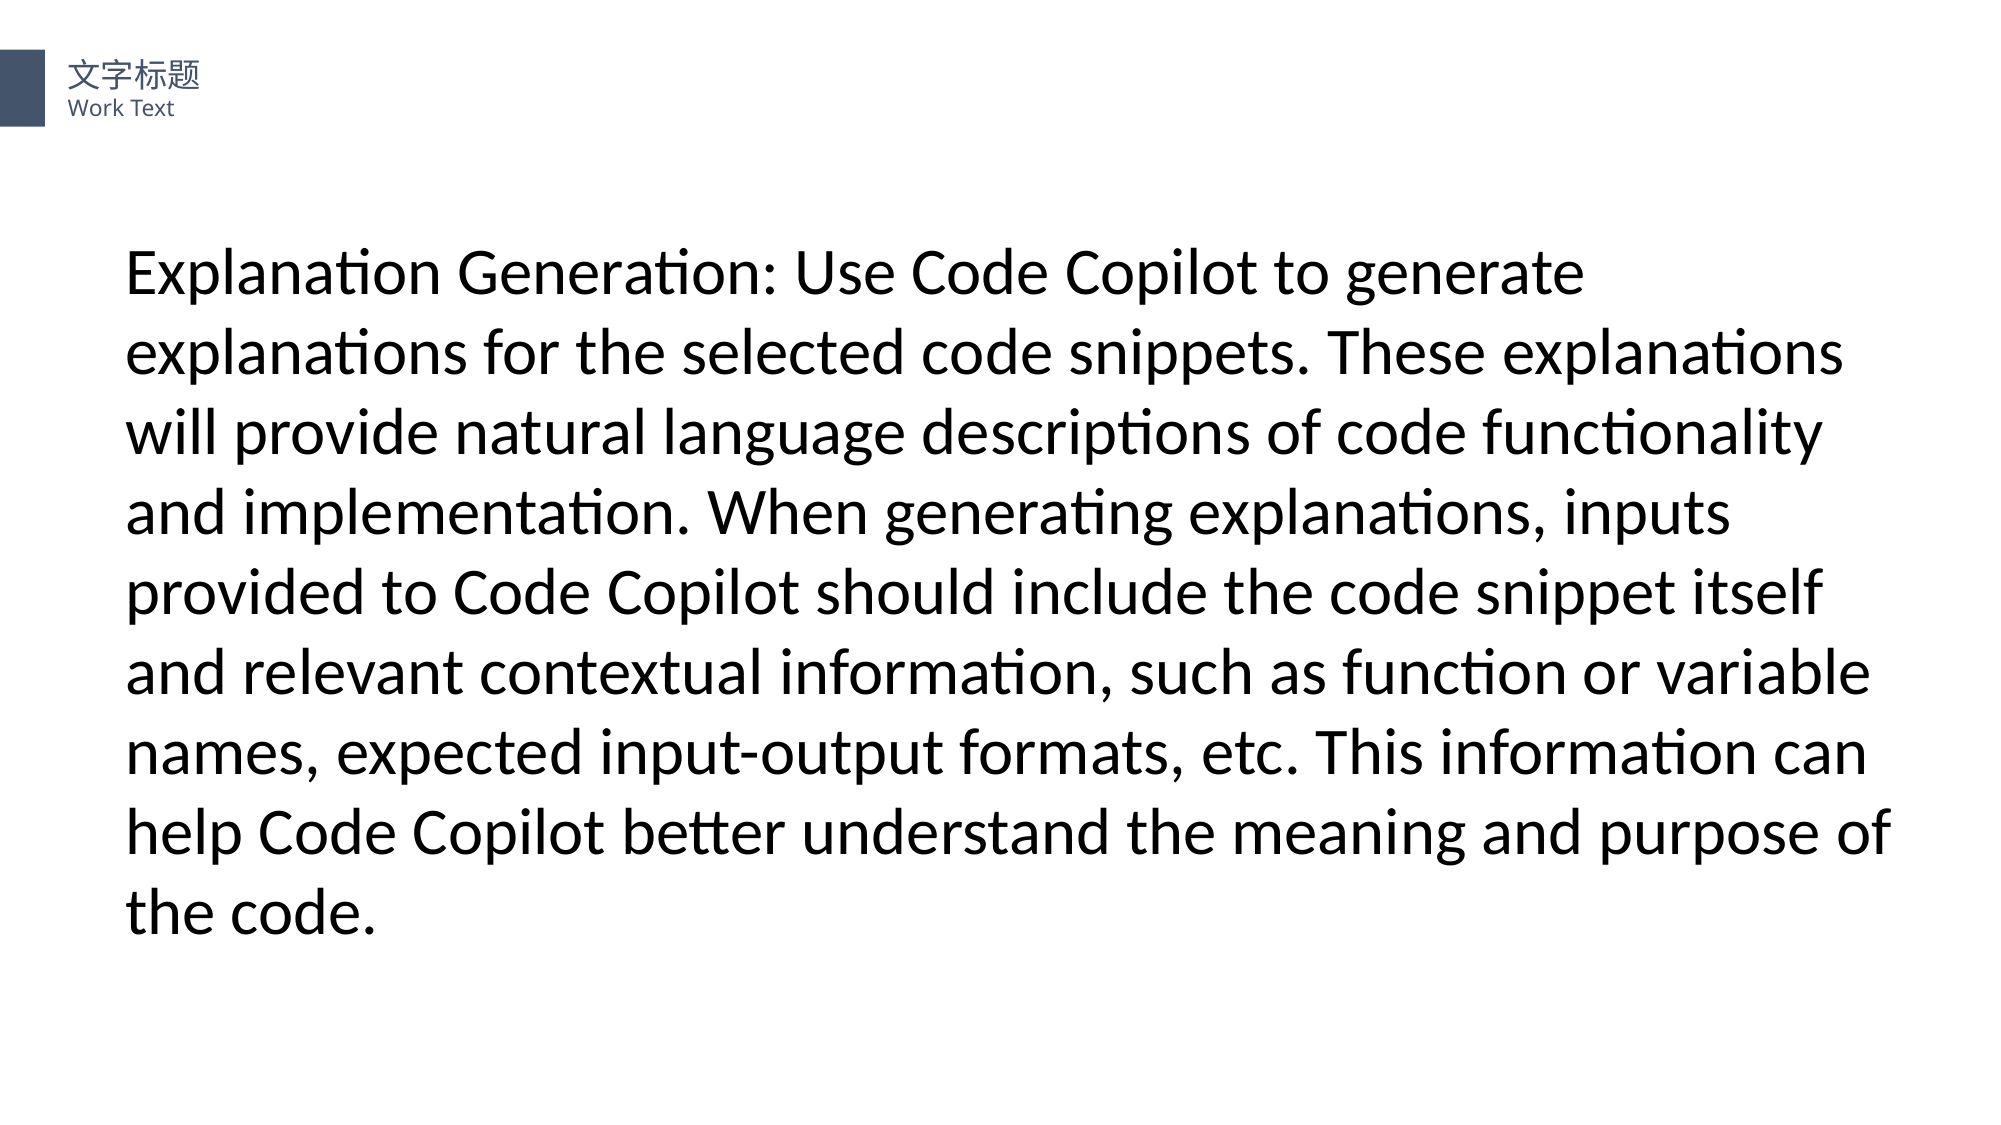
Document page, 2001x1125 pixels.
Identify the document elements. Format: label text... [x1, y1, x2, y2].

text_box Explanation Generation: Use Code Copilot to generate explanations for the selected code snippets. These explanations will provide natural language descriptions of code functionality and implementation. When generating explanations, inputs provided to Code Copilot should include the code snippet itself and relevant contextual information, such as function or variable names, expected input-output formats, etc. This information can help Code Copilot better understand the meaning and purpose of the code. [110, 220, 1946, 820]
